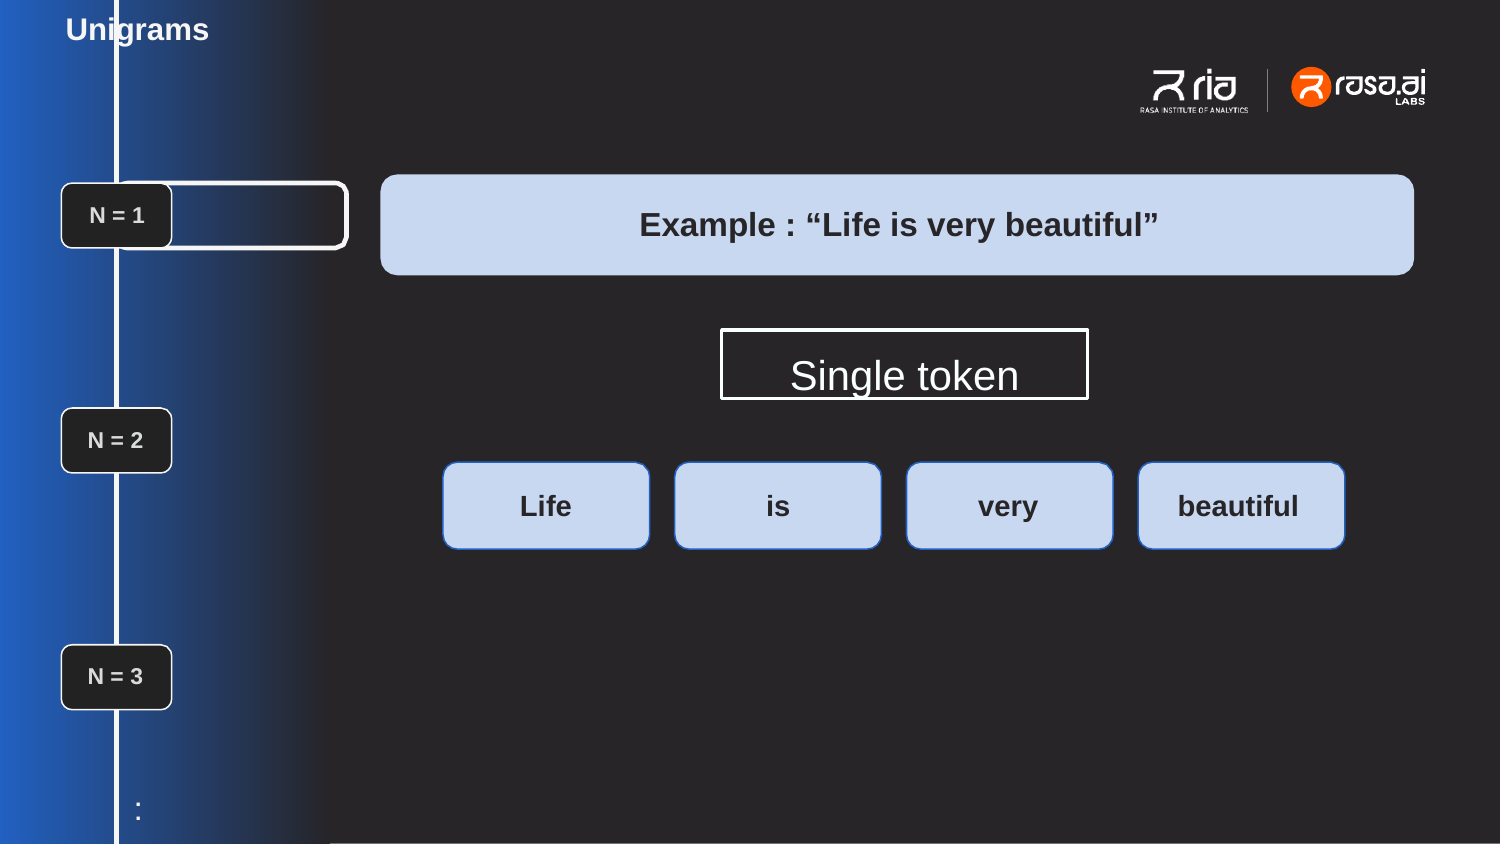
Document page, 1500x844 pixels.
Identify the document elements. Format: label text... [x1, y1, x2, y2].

text_box Single token [721, 329, 1088, 399]
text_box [60, 643, 173, 711]
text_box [60, 180, 350, 251]
text_box [380, 174, 1415, 276]
text_box Example : “Life is very beautiful” [637, 201, 1225, 244]
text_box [905, 461, 1115, 551]
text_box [673, 461, 883, 551]
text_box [441, 461, 651, 551]
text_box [1132, 59, 1426, 122]
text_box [0, 0, 330, 844]
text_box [1137, 461, 1346, 551]
